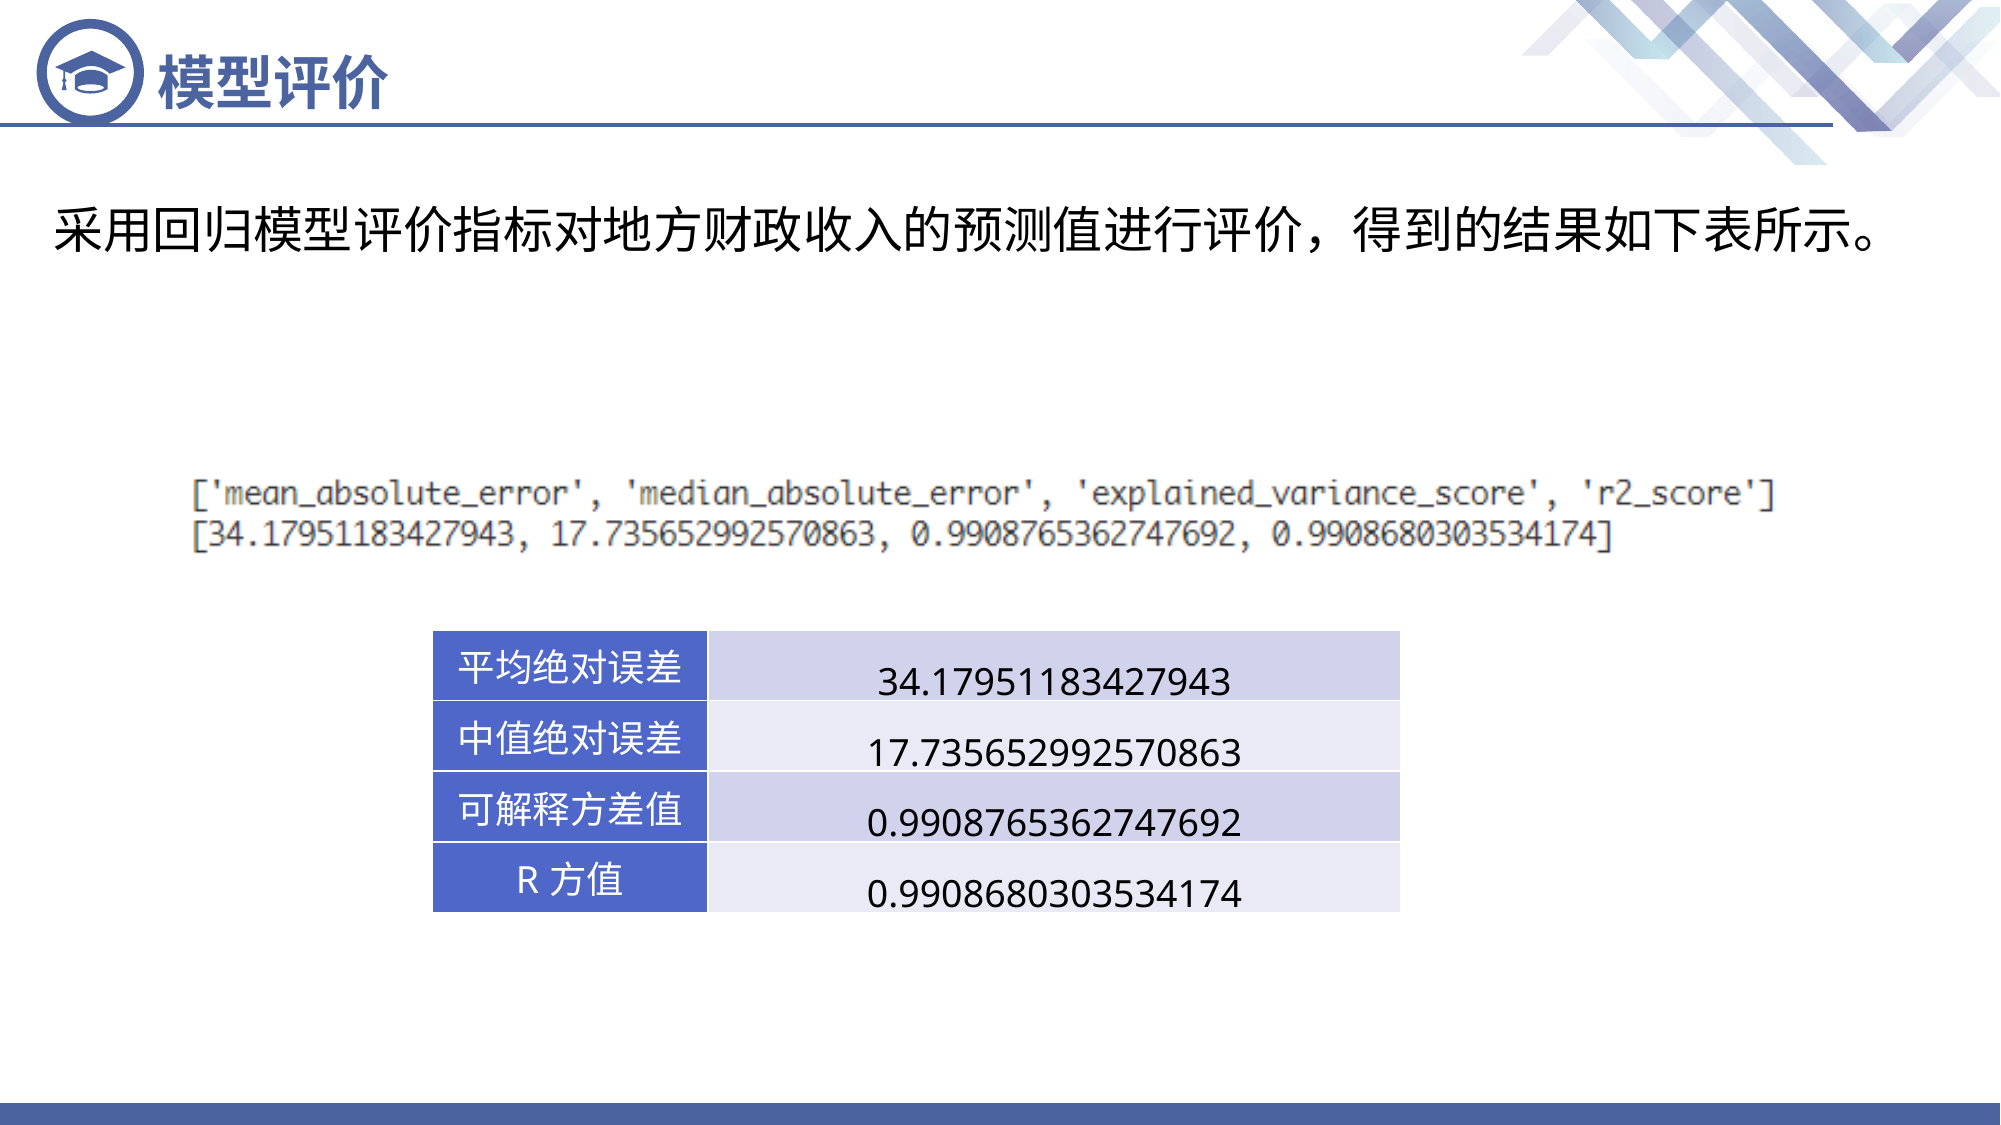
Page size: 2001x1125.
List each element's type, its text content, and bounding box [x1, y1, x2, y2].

table_cell 0.9908765362747692 [709, 772, 1400, 841]
text_box 模型评价 [142, 4, 888, 123]
text_box [0, 1102, 2000, 1125]
picture [1412, 0, 2000, 166]
picture [181, 471, 1818, 567]
table_cell 中值绝对误差 [433, 701, 707, 770]
text_box 采用回归模型评价指标对地方财政收入的预测值进行评价，得到的结果如下表所示。 [38, 191, 1919, 267]
table_cell 0.9908680303534174 [709, 843, 1400, 912]
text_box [38, 20, 143, 125]
table_header 34.17951183427943 [709, 631, 1400, 700]
table_header 平均绝对误差 [433, 631, 707, 700]
table_cell R方值 [433, 843, 707, 912]
table_cell 可解释方差值 [433, 772, 707, 841]
table_cell 17.735652992570863 [709, 701, 1400, 770]
